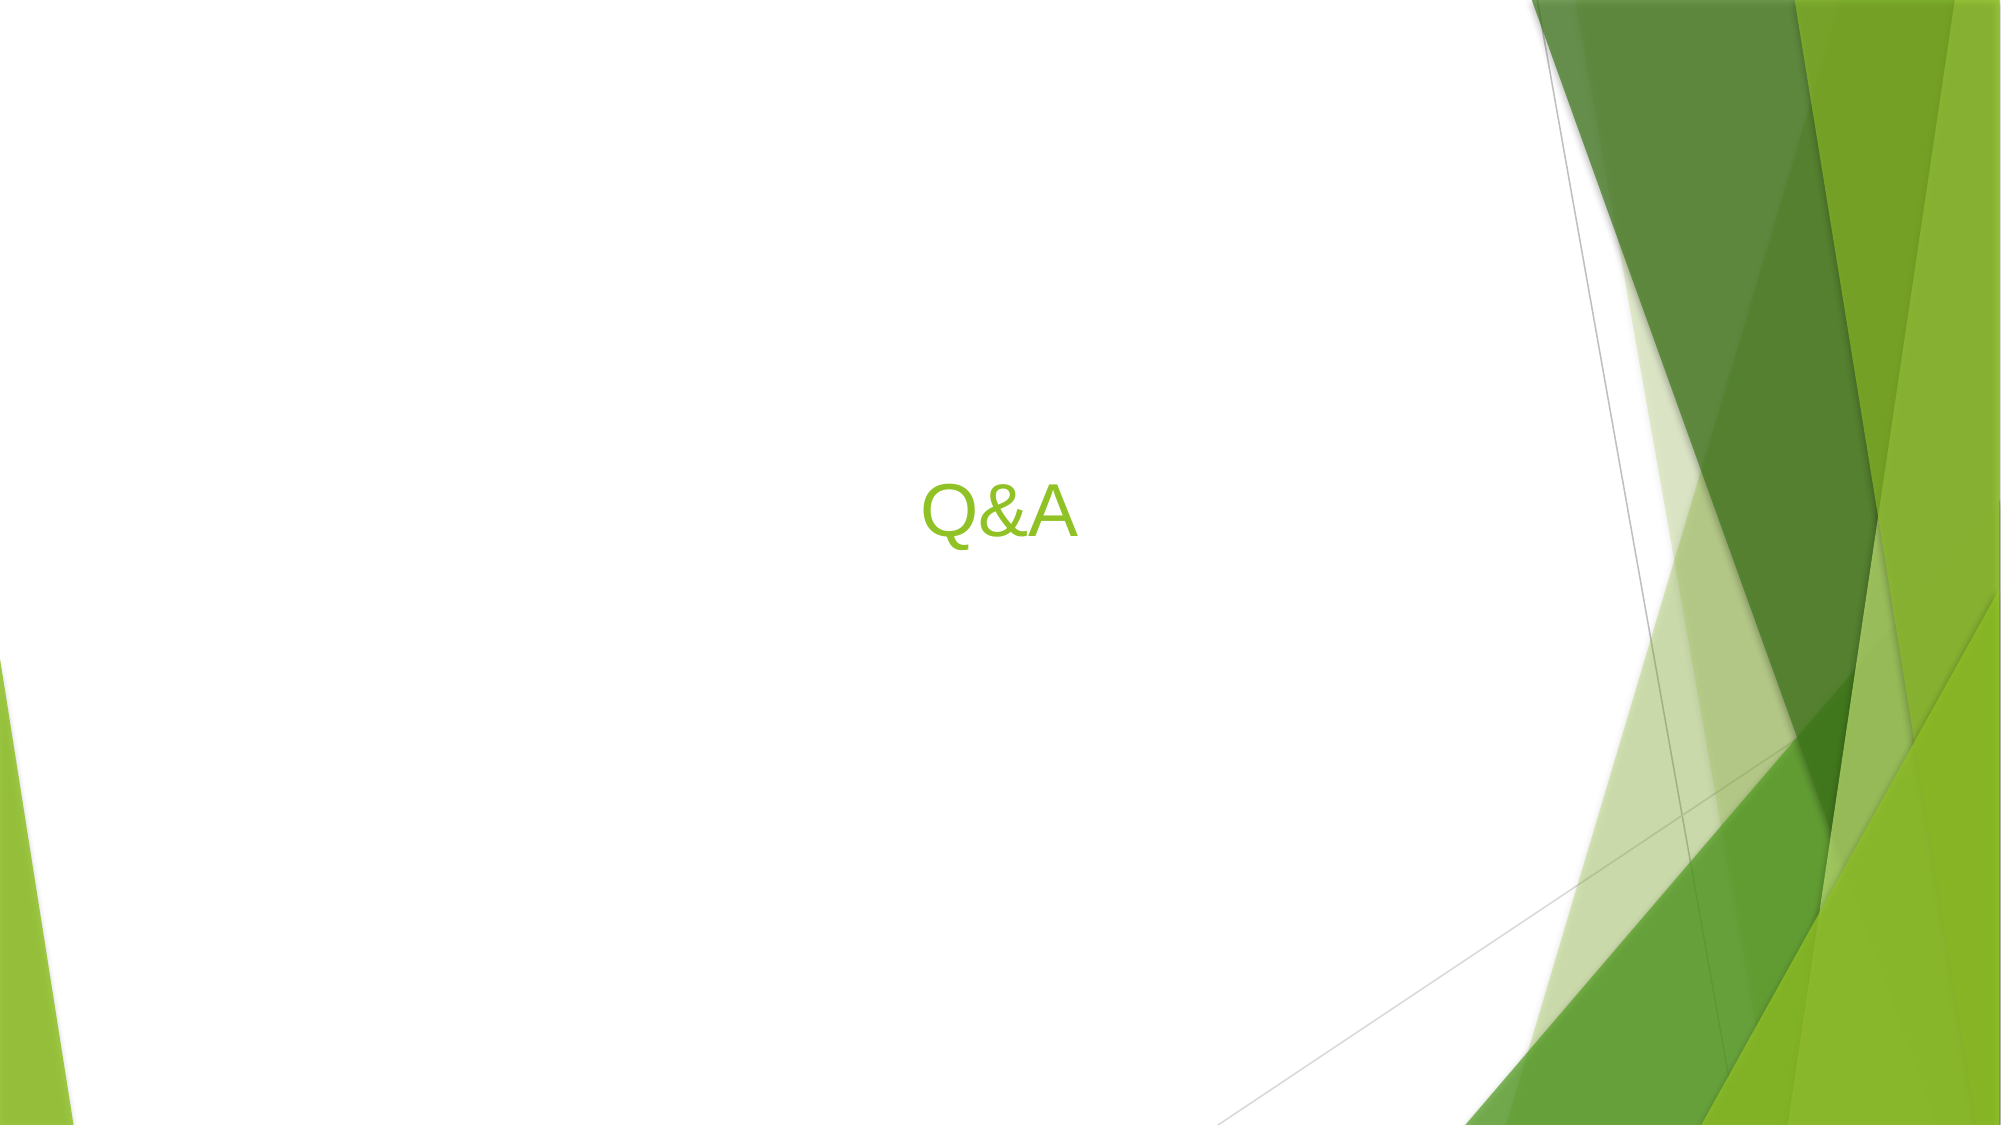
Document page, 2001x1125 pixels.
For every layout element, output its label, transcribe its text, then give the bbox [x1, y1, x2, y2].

title Q&A [294, 454, 1706, 671]
